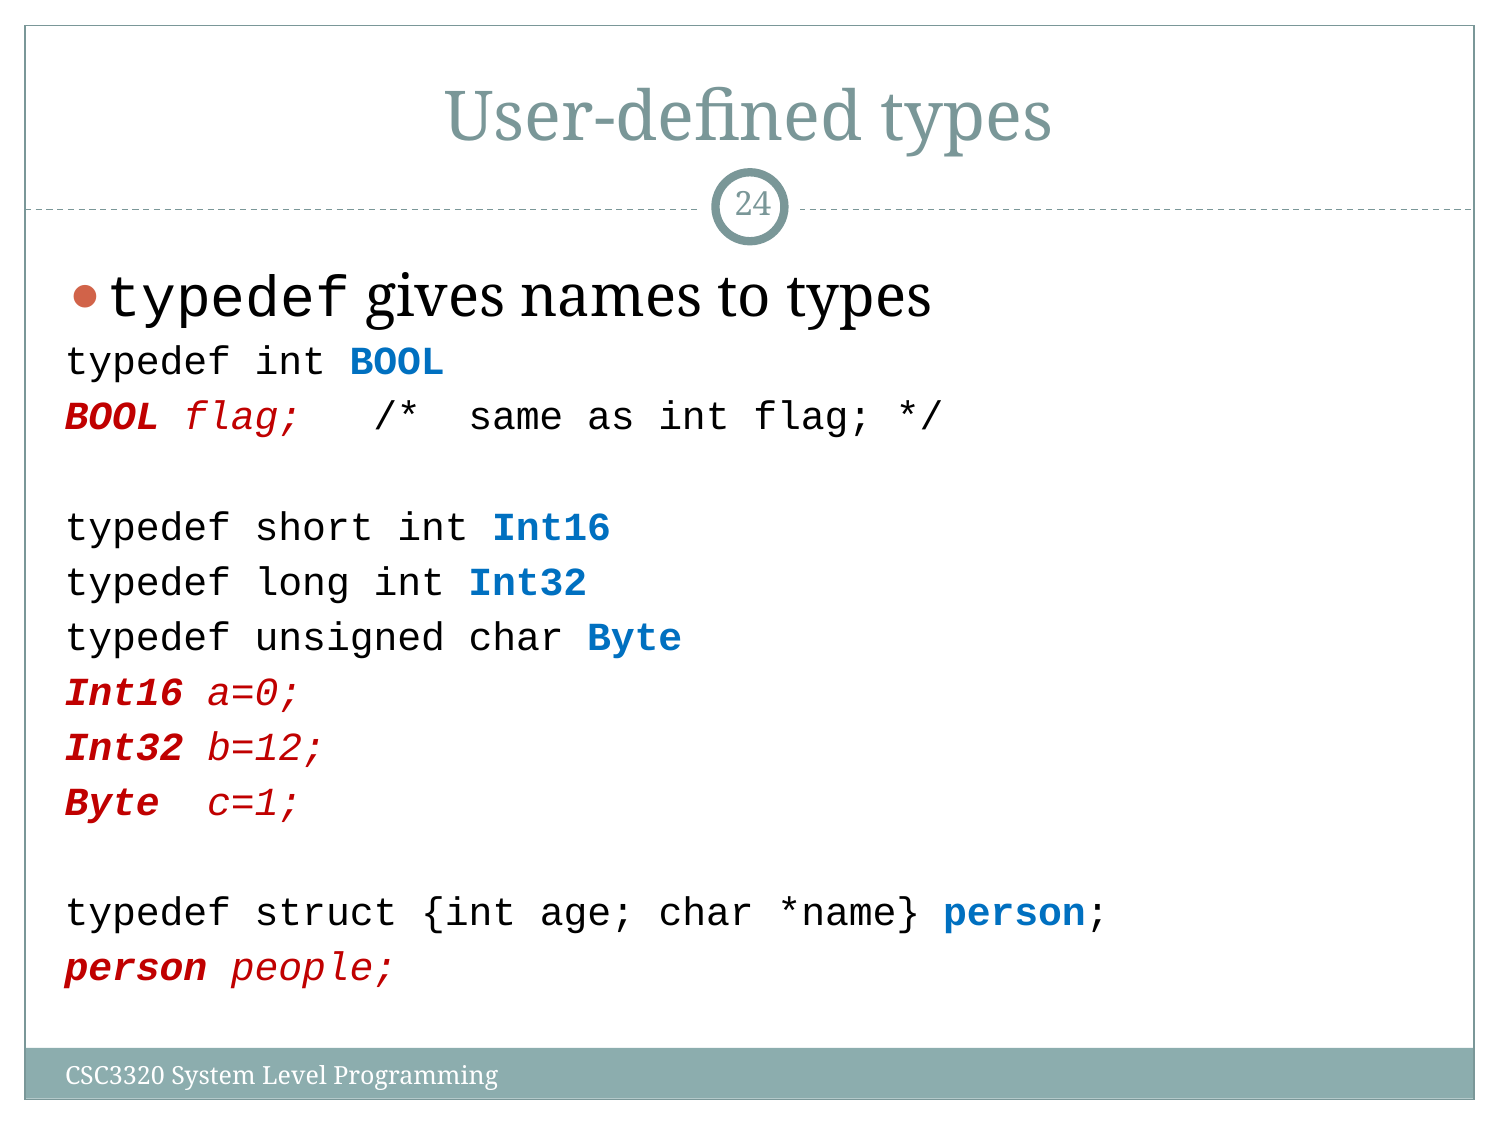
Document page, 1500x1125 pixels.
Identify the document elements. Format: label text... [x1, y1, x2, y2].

list typedef gives names to types typedef int BOOL BOOL flag; /* same as int flag; */ typedef short int Int16 typedef long int Int32 typedef unsigned char Byte Int16 a=0; Int32 b=12; Byte c=1; typedef struct {int age; char *name} person; person people; [49, 250, 1445, 1001]
title User-defined types [49, 37, 1450, 162]
footer CSC3320 System Level Programming [50, 1051, 638, 1112]
slide_number ‹#› [715, 168, 791, 241]
